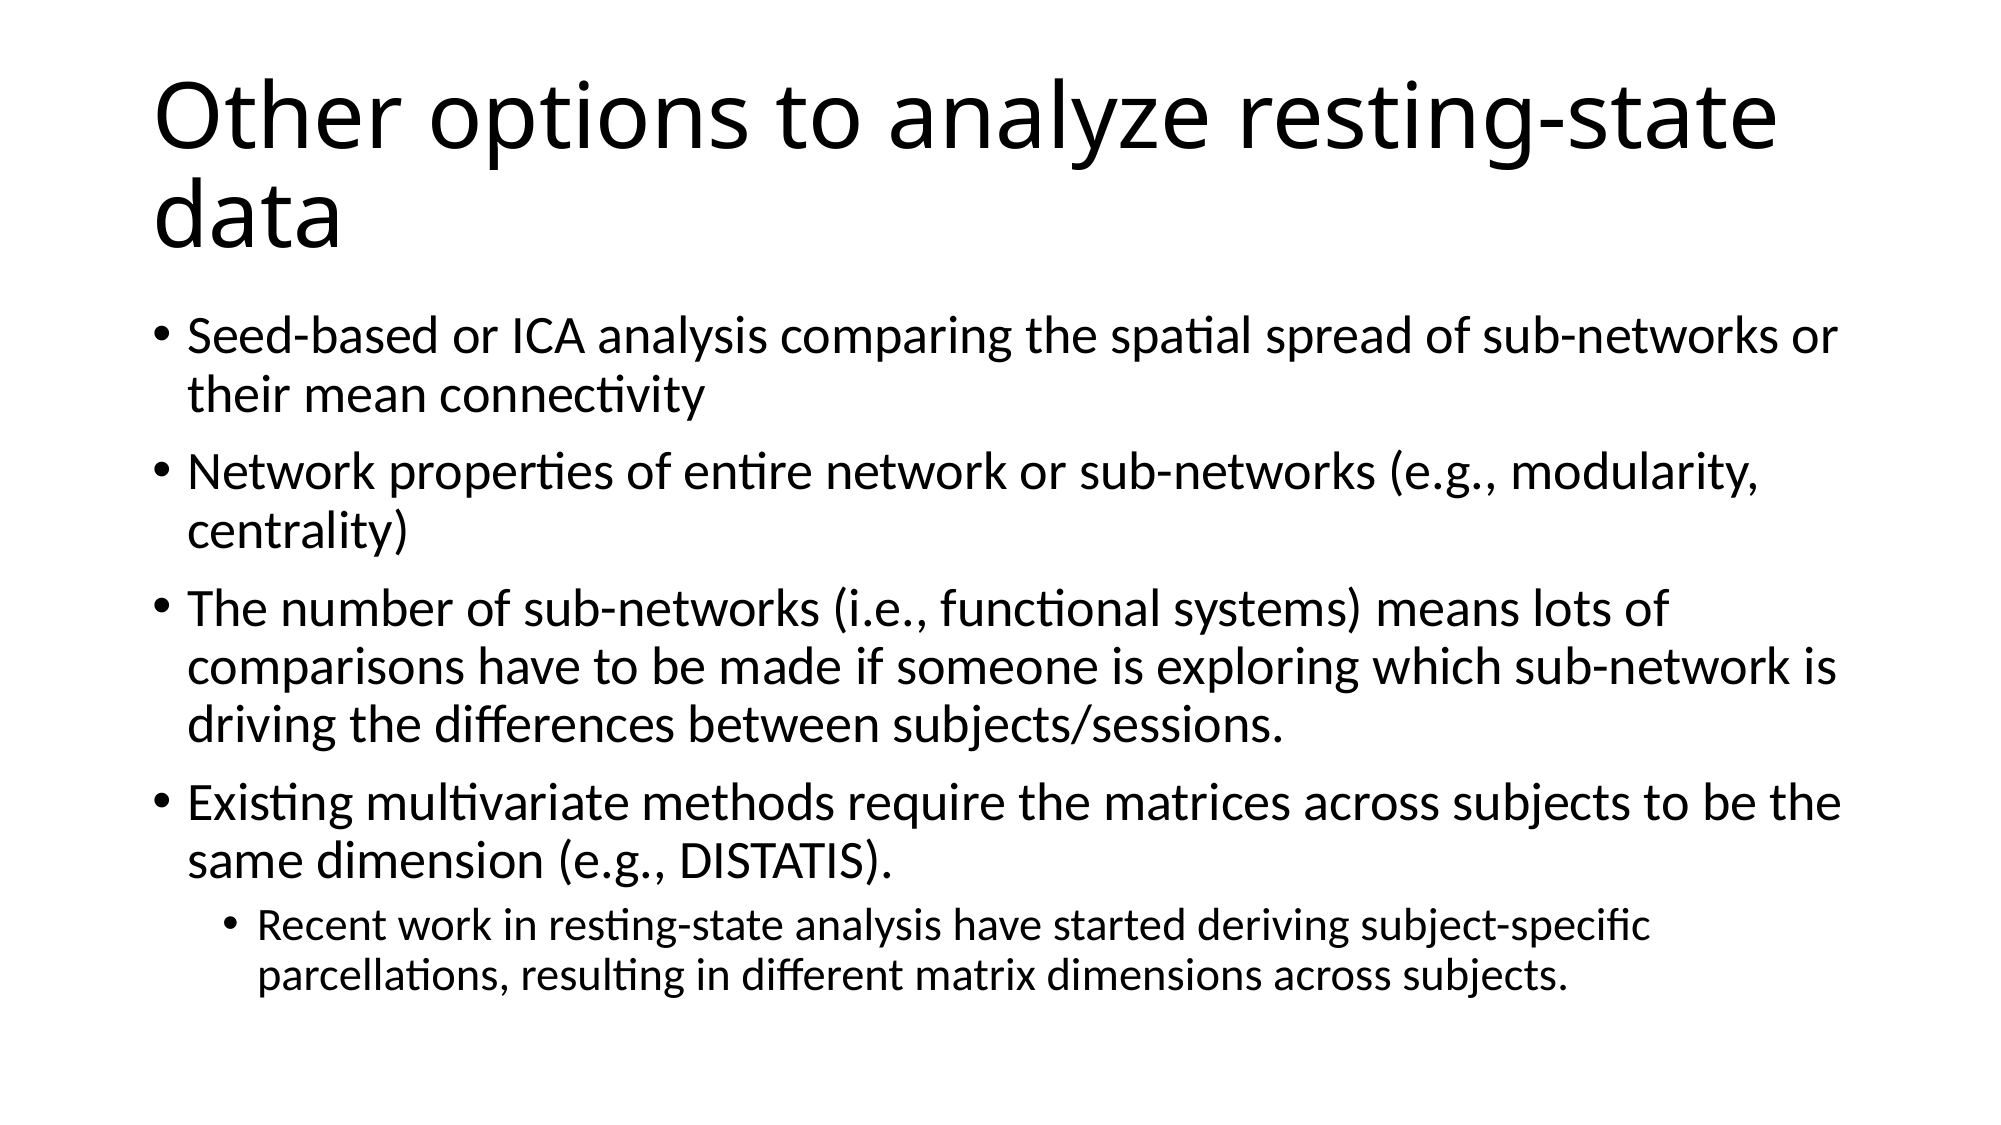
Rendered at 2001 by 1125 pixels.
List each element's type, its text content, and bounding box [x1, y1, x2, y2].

list Seed-based or ICA analysis comparing the spatial spread of sub-networks or their mean connectivity Network properties of entire network or sub-networks (e.g., modularity, centrality) The number of sub-networks (i.e., functional systems) means lots of comparisons have to be made if someone is exploring which sub-network is driving the differences between subjects/sessions. Existing multivariate methods require the matrices across subjects to be the same dimension (e.g., DISTATIS). Recent work in resting-state analysis have started deriving subject-specific parcellations, resulting in different matrix dimensions across subjects. [137, 299, 1863, 1014]
title Other options to analyze resting-state data [137, 59, 1863, 278]
